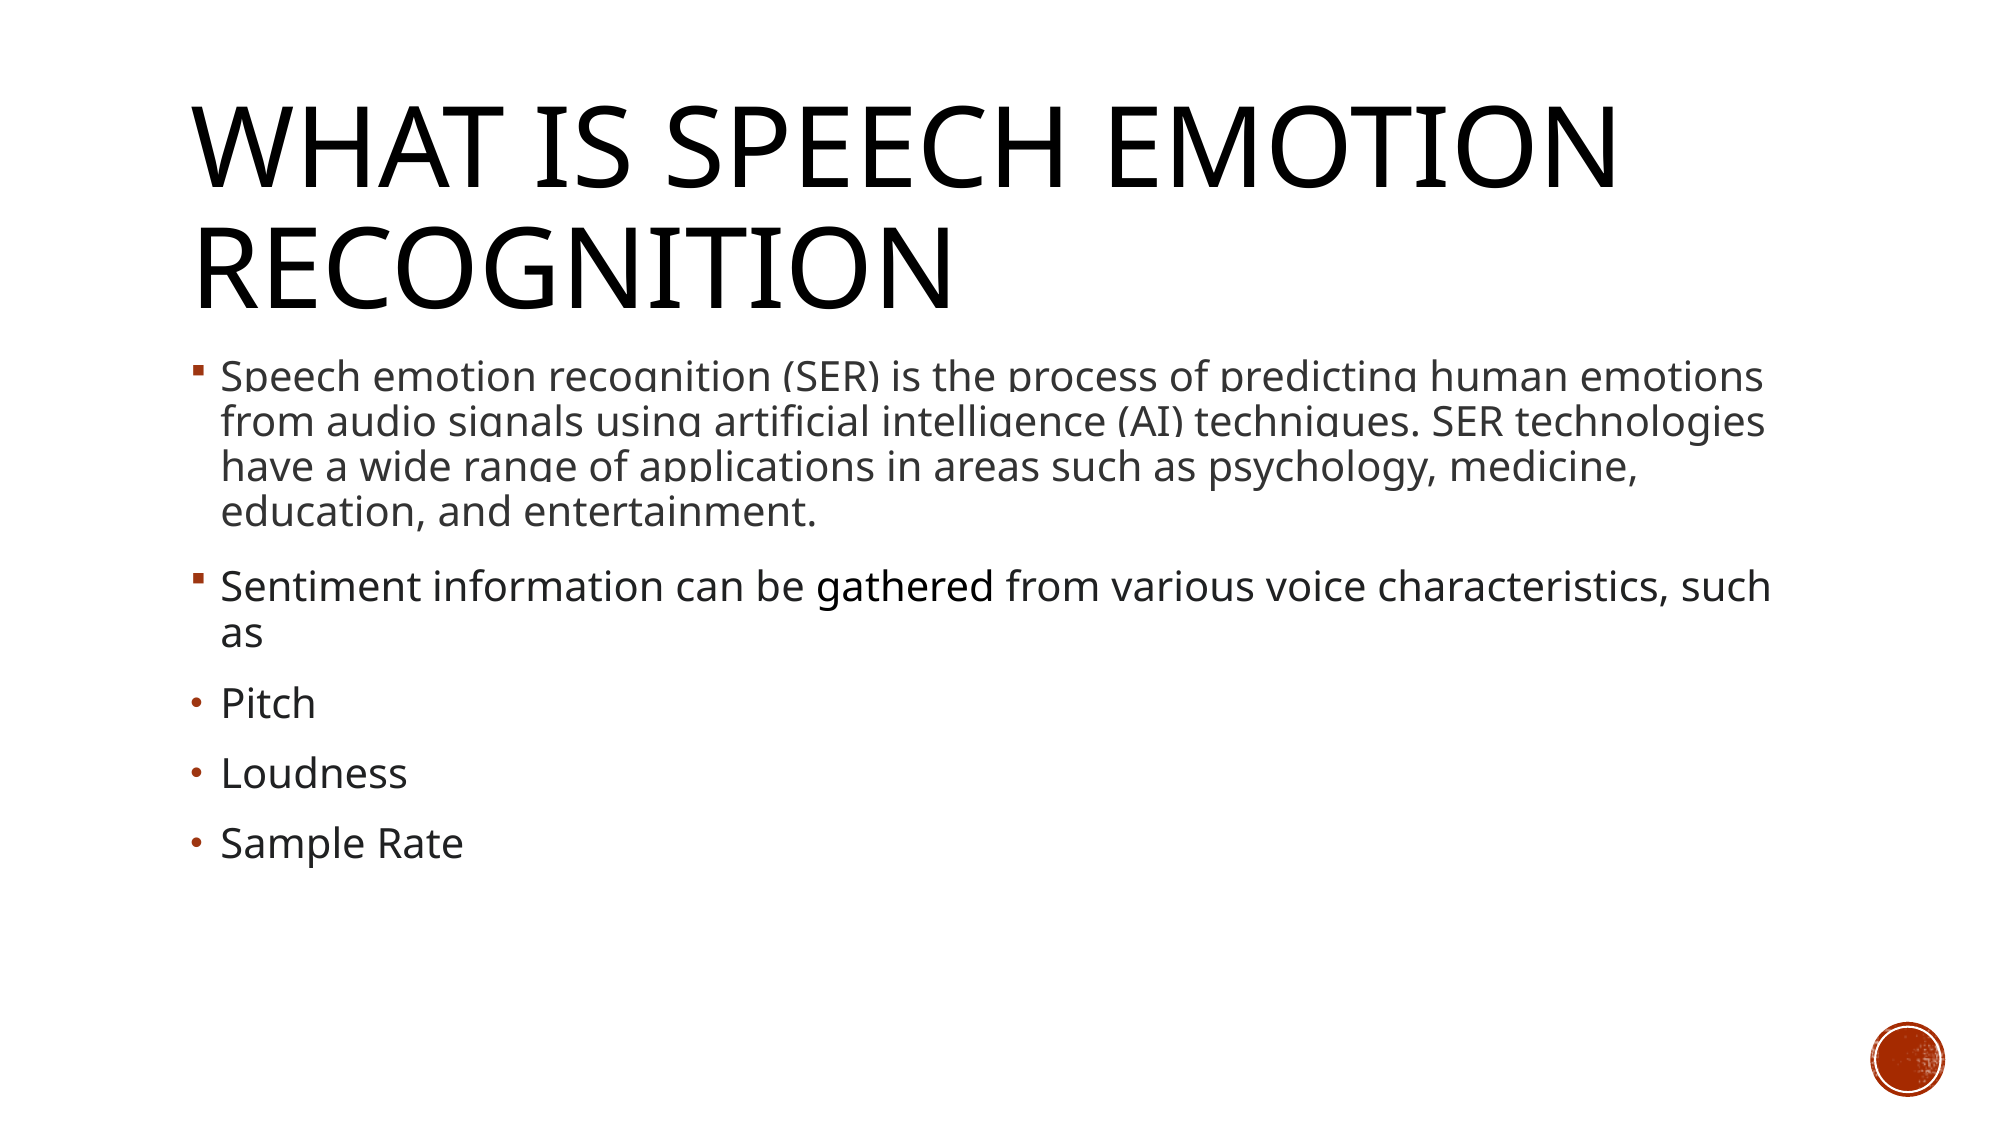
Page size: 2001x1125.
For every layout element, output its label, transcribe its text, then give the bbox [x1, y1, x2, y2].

list Speech emotion recognition (SER) is the process of predicting human emotions from audio signals using artificial intelligence (AI) techniques. SER technologies have a wide range of applications in areas such as psychology, medicine, education, and entertainment. Sentiment information can be gathered from various voice characteristics, such as Pitch Loudness Sample Rate [175, 348, 1826, 1078]
title WHAT Is Speech emotion recognition [175, 79, 1826, 344]
